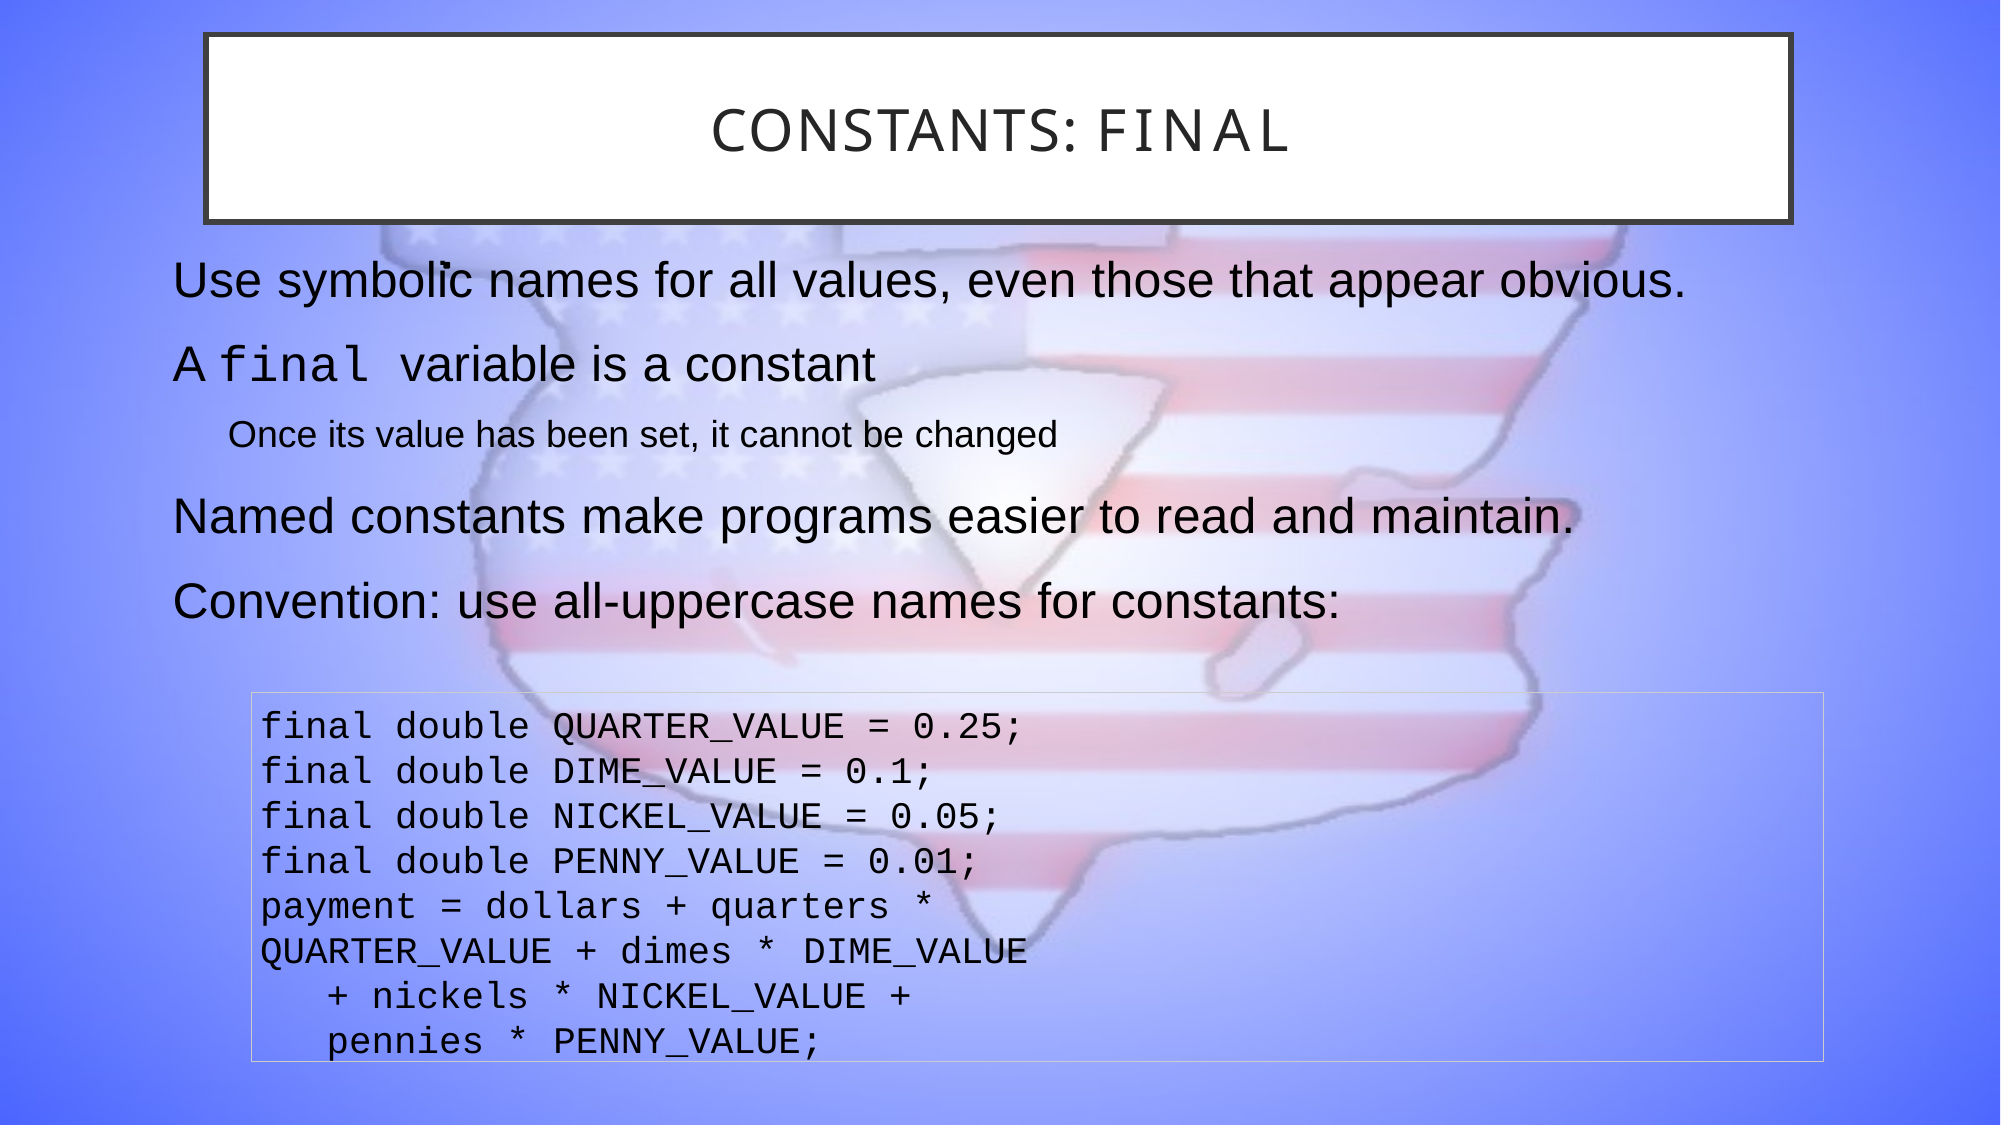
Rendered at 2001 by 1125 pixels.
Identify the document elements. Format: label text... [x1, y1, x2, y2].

picture [0, 0, 2001, 1125]
title Constants: final [203, 32, 1794, 225]
text_box Use symbolic names for all values, even those that appear obvious. A final variable is a constant Once its value has been set, it cannot be changed Named constants make programs easier to read and maintain. Convention: use all-uppercase names for constants: [170, 222, 1734, 629]
text_box final double QUARTER_VALUE = 0.25; final double DIME_VALUE = 0.1; final double NICKEL_VALUE = 0.05; final double PENNY_VALUE = 0.01; payment = dollars + quarters * QUARTER_VALUE + dimes * DIME_VALUE + nickels * NICKEL_VALUE + pennies * PENNY_VALUE; [251, 692, 1824, 1062]
